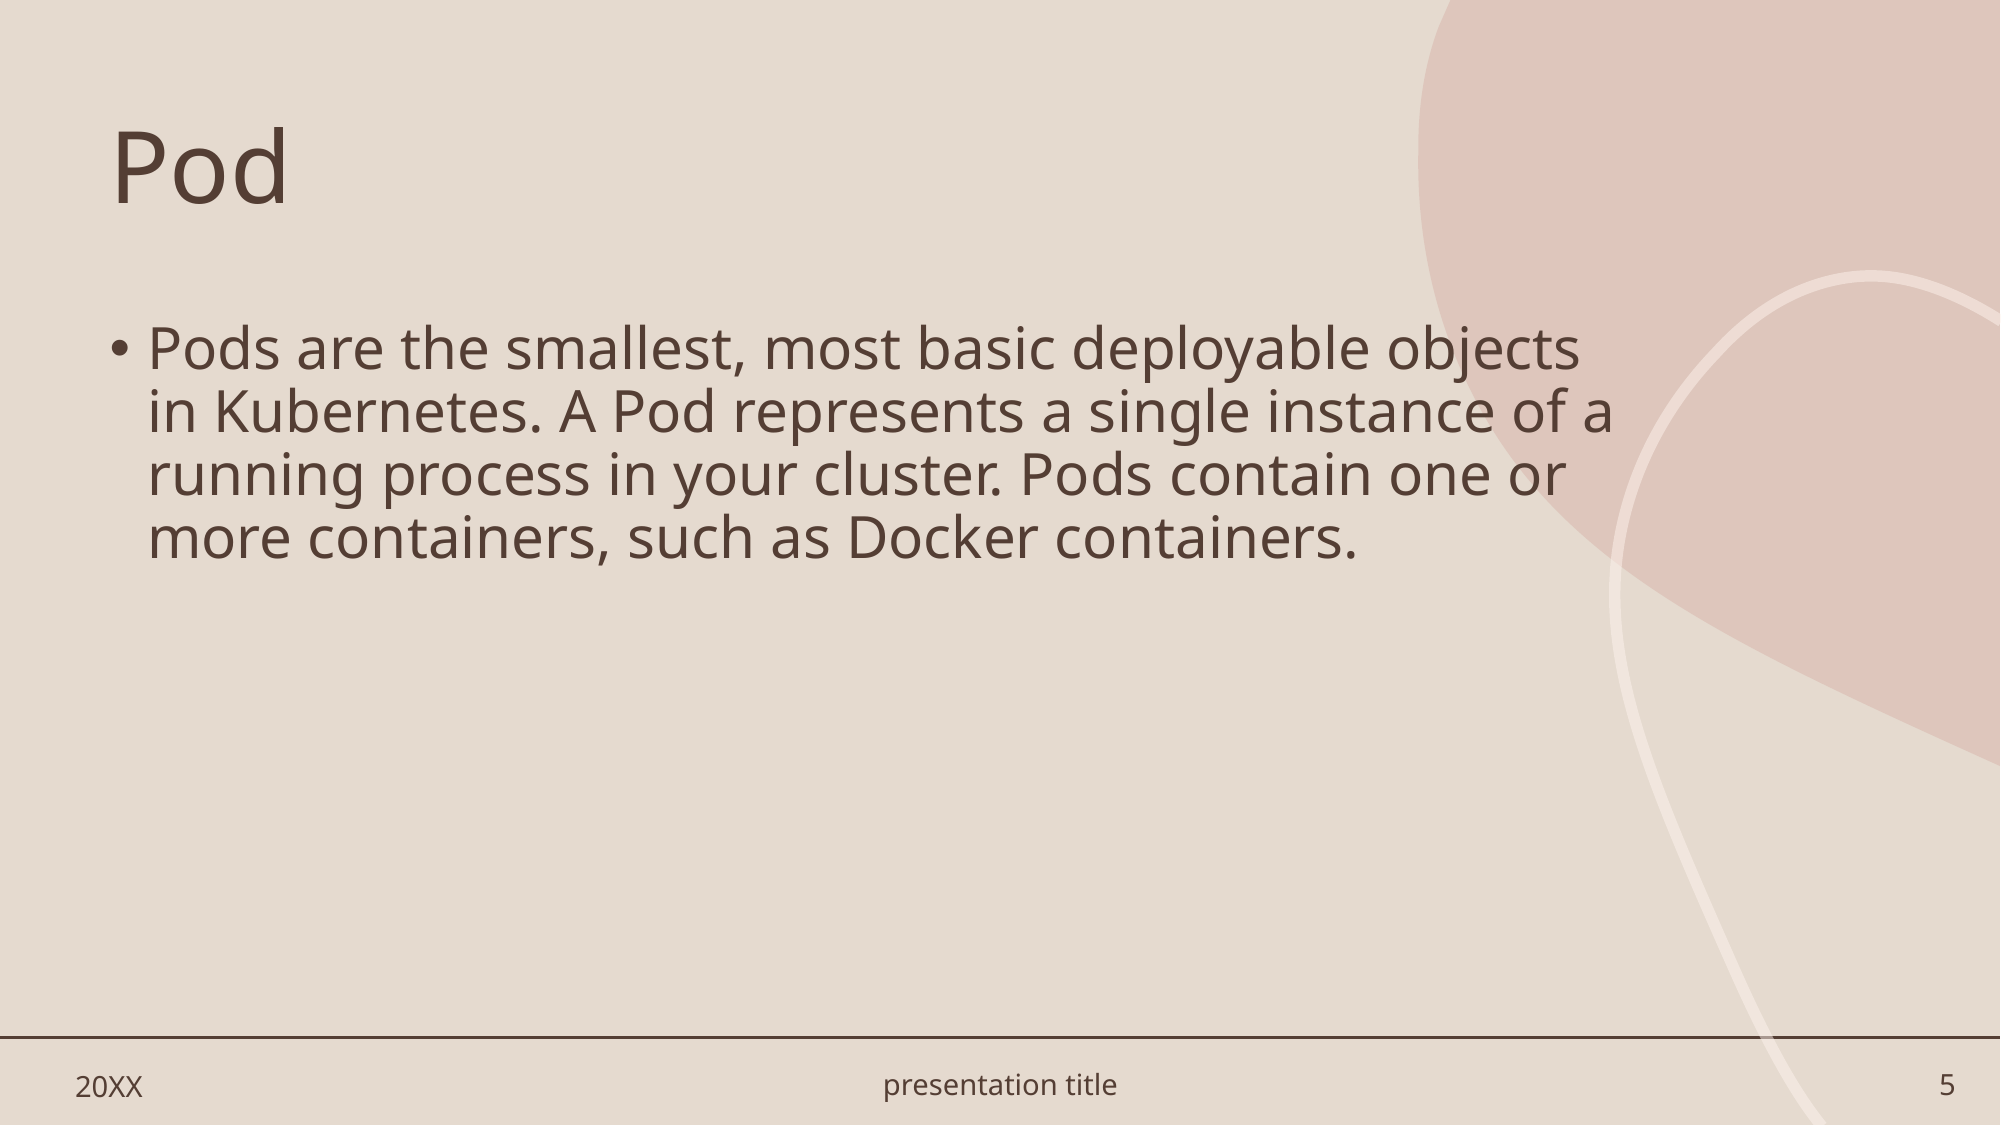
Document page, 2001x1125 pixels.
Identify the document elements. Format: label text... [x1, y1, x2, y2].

slide_number 5 [1808, 1060, 1971, 1112]
slide_number 20XX [60, 1060, 222, 1112]
list Pods are the smallest, most basic deployable objects in Kubernetes. A Pod represents a single instance of a running process in your cluster. Pods contain one or more containers, such as Docker containers. [94, 311, 1631, 948]
footer presentation title [718, 1060, 1283, 1112]
title Pod [94, 115, 1820, 227]
